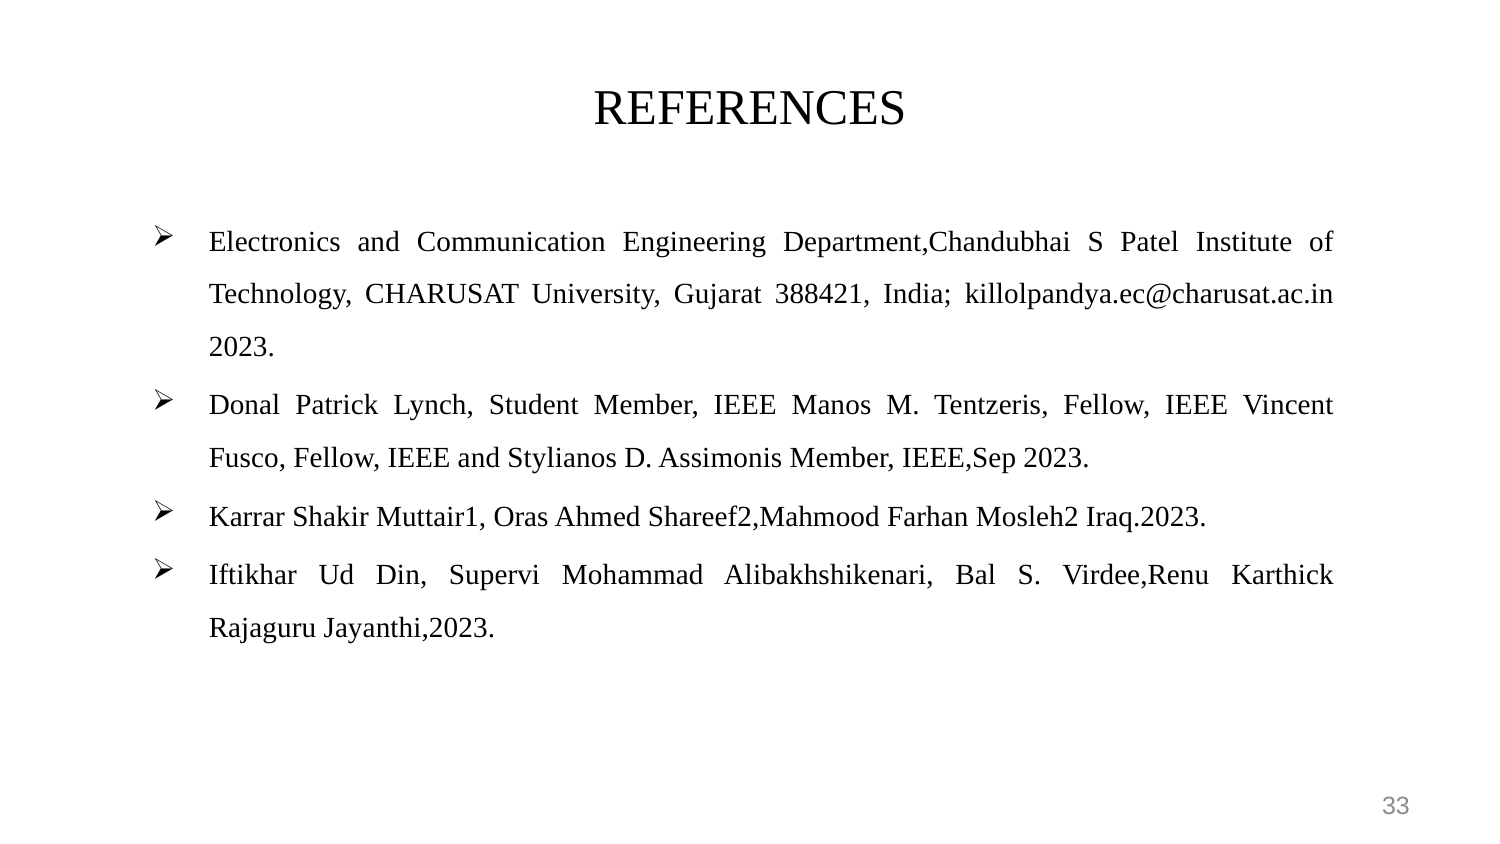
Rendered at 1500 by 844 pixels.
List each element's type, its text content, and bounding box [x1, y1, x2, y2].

title REFERENCES [75, 33, 1425, 175]
slide_number 33 [1074, 782, 1425, 827]
list Electronics and Communication Engineering Department,Chandubhai S Patel Institute of Technology, CHARUSAT University, Gujarat 388421, India; killolpandya.ec@charusat.ac.in 2023. Donal Patrick Lynch, Student Member, IEEE Manos M. Tentzeris, Fellow, IEEE Vincent Fusco, Fellow, IEEE and Stylianos D. Assimonis Member, IEEE,Sep 2023. Karrar Shakir Muttair1, Oras Ahmed Shareef2,Mahmood Farhan Mosleh2 Iraq.2023. Iftikhar Ud Din, Supervi Mohammad Alibakhshikenari, Bal S. Virdee,Renu Karthick Rajaguru Jayanthi,2023. [137, 196, 1350, 754]
